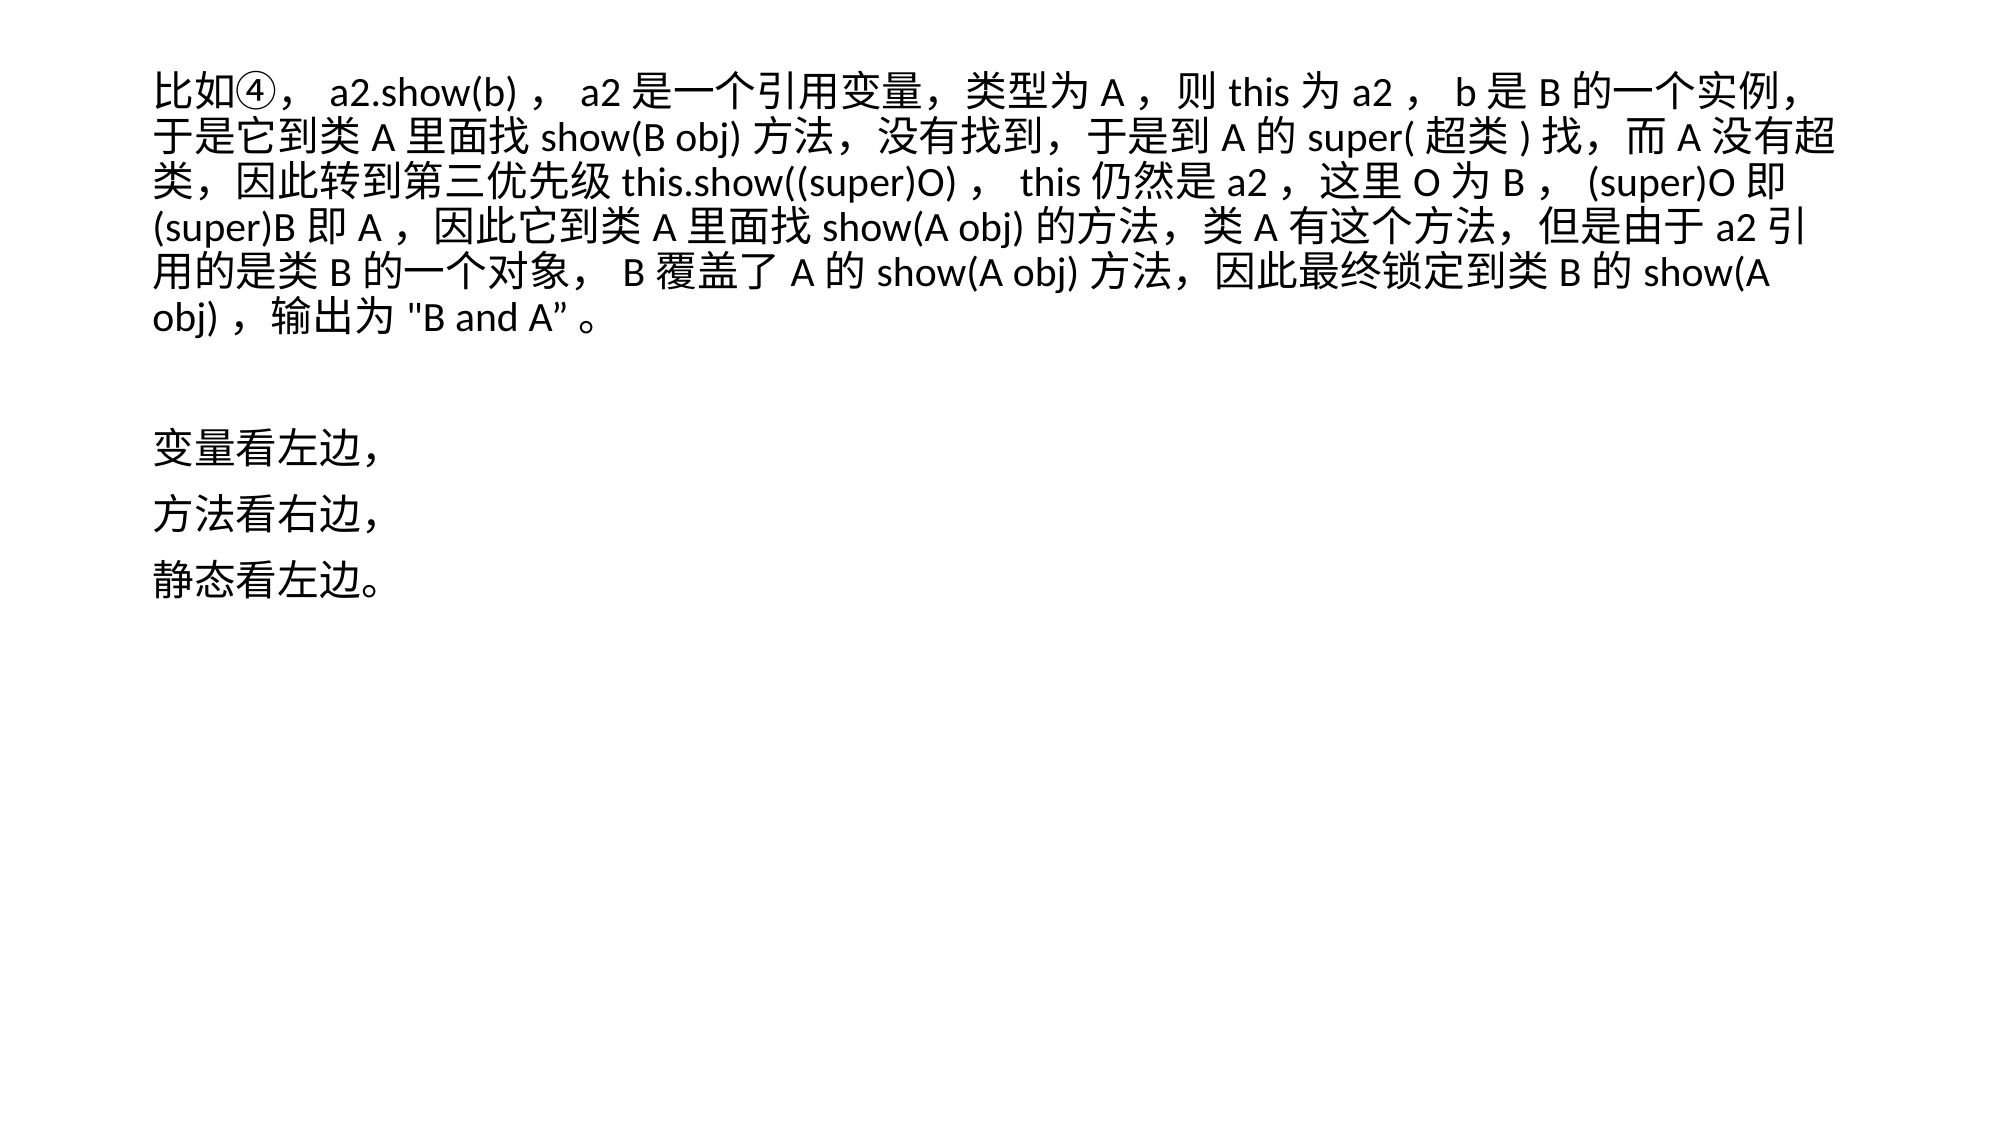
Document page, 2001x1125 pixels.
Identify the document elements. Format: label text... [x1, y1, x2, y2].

list 比如④，a2.show(b)，a2是一个引用变量，类型为A，则this为a2，b是B的一个实例，于是它到类A里面找show(B obj)方法，没有找到，于是到A的super(超类)找，而A没有超类，因此转到第三优先级this.show((super)O)，this仍然是a2，这里O为B，(super)O即(super)B即A，因此它到类A里面找show(A obj)的方法，类A有这个方法，但是由于a2引用的是类B的一个对象，B覆盖了A的show(A obj)方法，因此最终锁定到类B的show(A obj)，输出为"B and A”。 变量看左边， 方法看右边， 静态看左边。 [137, 63, 1863, 1014]
